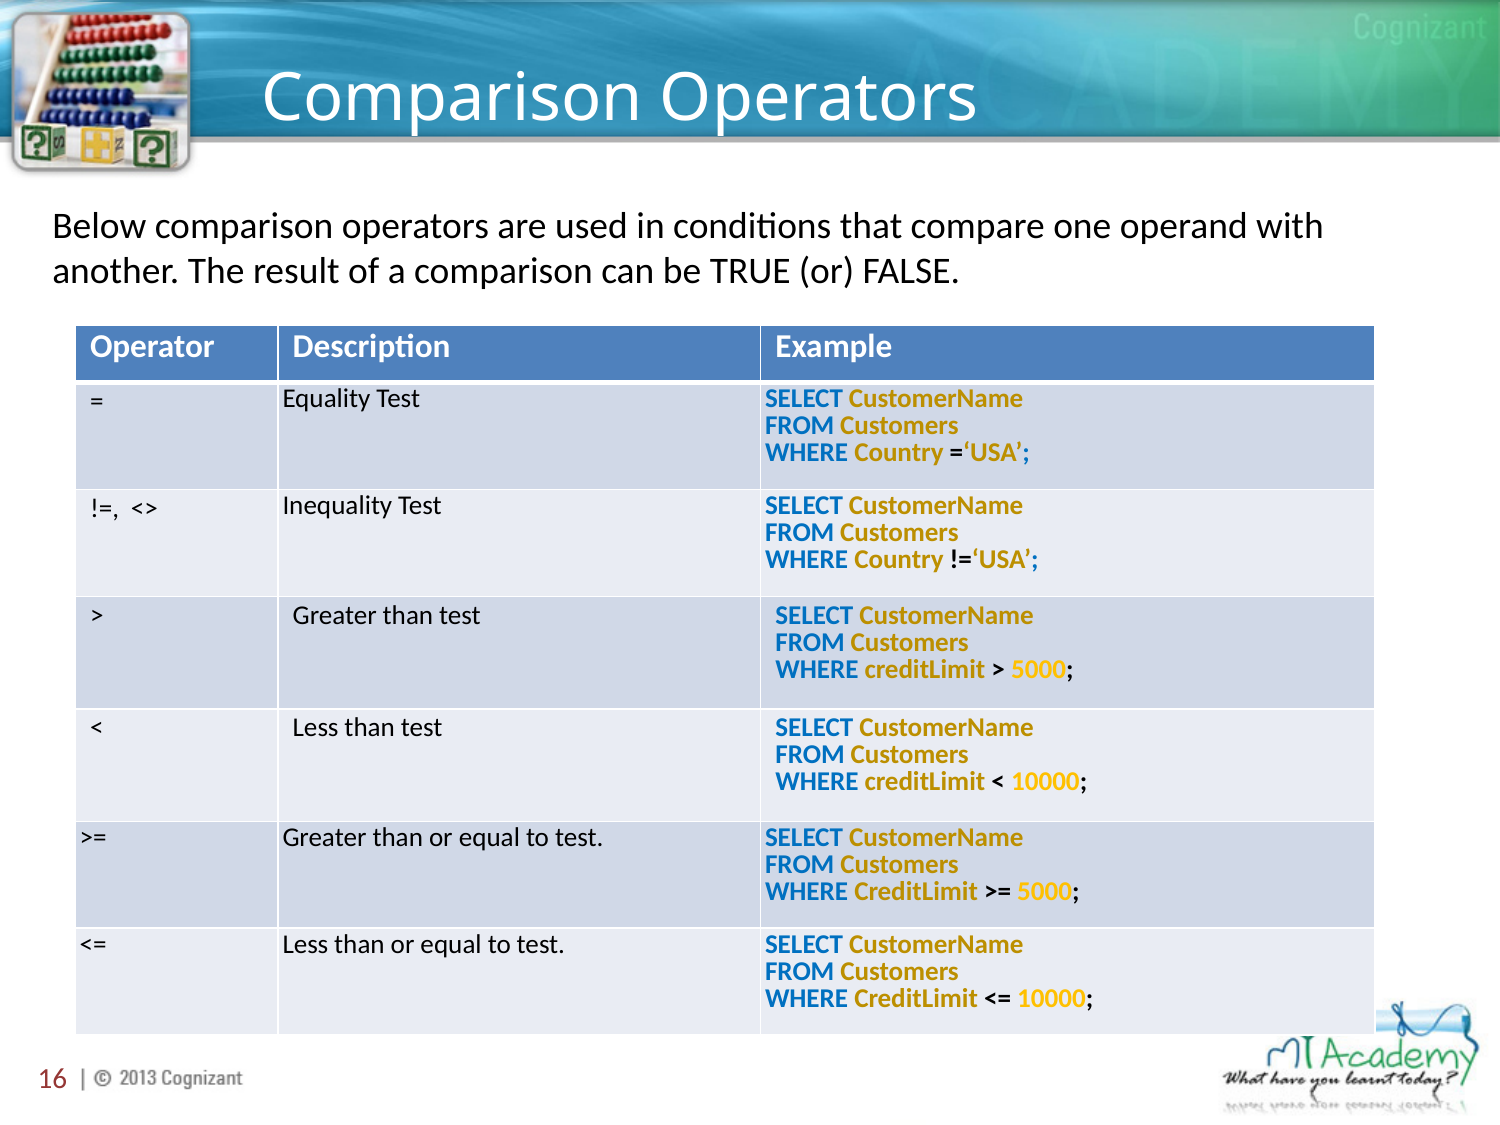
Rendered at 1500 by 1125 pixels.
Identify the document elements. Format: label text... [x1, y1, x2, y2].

title Comparison Operators [237, 0, 1475, 188]
table_cell > [76, 597, 277, 708]
text_box Below comparison operators are used in conditions that compare one operand with another. The result of a comparison can be TRUE (or) FALSE. [37, 193, 1463, 299]
table_cell SELECT CustomerName FROM Customers WHERE CreditLimit <= 10000; [761, 929, 1374, 1034]
table_cell SELECT CustomerName FROM Customers WHERE CreditLimit >= 5000; [761, 822, 1374, 927]
table_cell SELECT CustomerName FROM Customers WHERE creditLimit > 5000; [761, 597, 1374, 708]
table_cell Equality Test [279, 385, 760, 489]
table_cell = [76, 385, 277, 489]
table_header Example [761, 326, 1374, 380]
table_cell SELECT CustomerName FROM Customers WHERE creditLimit < 10000; [761, 710, 1374, 821]
table_cell Greater than or equal to test. [279, 822, 760, 927]
table_cell Inequality Test [279, 490, 760, 596]
table_header Description [279, 326, 760, 380]
table_cell Less than or equal to test. [279, 929, 760, 1034]
table_cell Greater than test [279, 597, 760, 708]
table_cell SELECT CustomerName FROM Customers WHERE Country !=‘USA’; [761, 490, 1374, 596]
table_cell <= [76, 929, 277, 1034]
table_header Operator [76, 326, 277, 380]
picture [0, 0, 1500, 1125]
table_cell < [76, 710, 277, 821]
table_cell >= [76, 822, 277, 927]
slide_number 16 [22, 1052, 98, 1098]
table_cell SELECT CustomerName FROM Customers WHERE Country =‘USA’; [761, 385, 1374, 489]
table_cell !=, <> [76, 490, 277, 596]
table_cell Less than test [279, 710, 760, 821]
